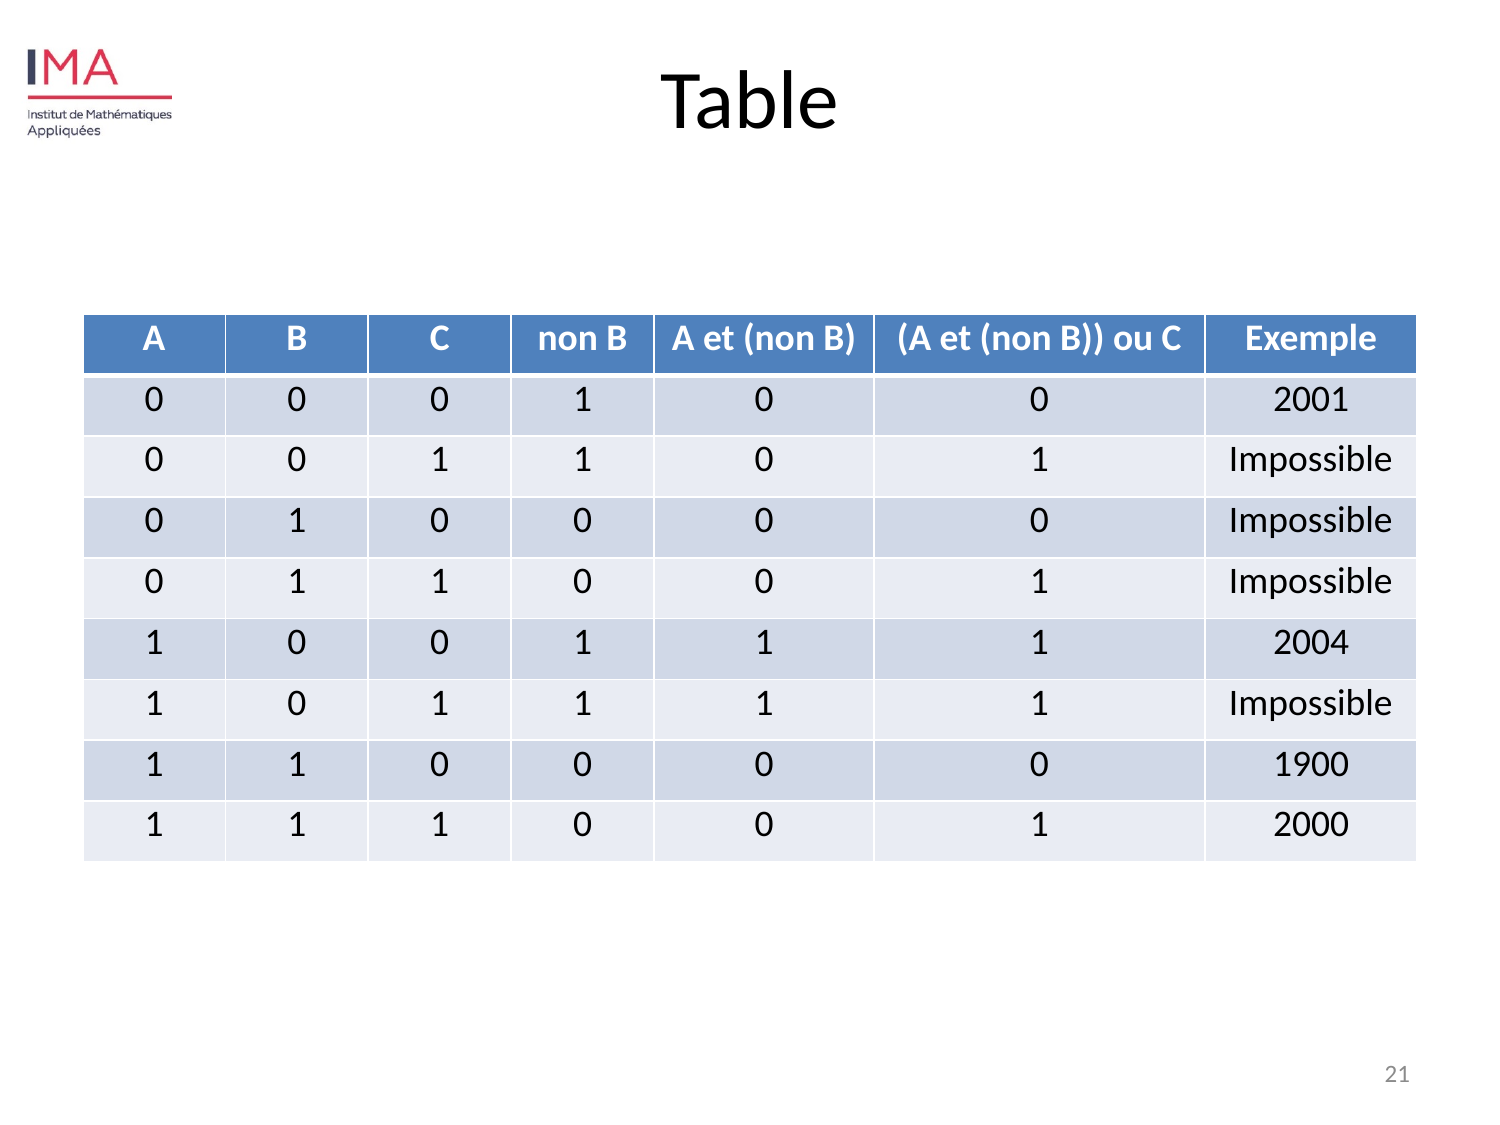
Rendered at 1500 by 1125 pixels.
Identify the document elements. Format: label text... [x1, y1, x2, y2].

table_cell 0 [655, 498, 873, 557]
table_cell 1 [369, 802, 510, 861]
table_cell Impossible [1206, 680, 1416, 739]
table_cell 0 [369, 619, 510, 679]
table_cell 0 [655, 802, 873, 861]
table_header non B [512, 315, 653, 373]
table_cell 0 [369, 378, 510, 435]
table_cell 0 [655, 378, 873, 435]
table_cell 0 [226, 619, 367, 679]
title Table [75, 37, 1425, 225]
table_cell 0 [655, 559, 873, 618]
table_cell 1 [875, 437, 1204, 496]
table_cell 0 [512, 802, 653, 861]
table_cell 2000 [1206, 802, 1416, 861]
table_cell 1 [369, 437, 510, 496]
table_cell 0 [655, 741, 873, 800]
table_cell 1 [655, 680, 873, 739]
table_cell 0 [655, 437, 873, 496]
table_cell 2001 [1206, 378, 1416, 435]
table_cell 0 [226, 437, 367, 496]
table_header A [84, 315, 225, 373]
table_cell Impossible [1206, 437, 1416, 496]
table_cell 0 [84, 498, 225, 557]
table_cell 1 [84, 680, 225, 739]
table_cell 0 [84, 378, 225, 435]
table_cell 0 [369, 498, 510, 557]
table_header (A et (non B)) ou C [875, 315, 1204, 373]
slide_number 21 [1074, 1042, 1425, 1103]
table_cell 1900 [1206, 741, 1416, 800]
table_cell 1 [512, 378, 653, 435]
table_cell 1 [512, 437, 653, 496]
table_cell Impossible [1206, 559, 1416, 618]
table_cell 1 [84, 619, 225, 679]
table_cell 0 [226, 680, 367, 739]
table_cell 1 [226, 802, 367, 861]
table_cell 0 [84, 437, 225, 496]
table_cell 1 [655, 619, 873, 679]
table_cell 2004 [1206, 619, 1416, 679]
table_cell 1 [512, 619, 653, 679]
table_cell 1 [875, 680, 1204, 739]
table_header C [369, 315, 510, 373]
table_cell 1 [875, 619, 1204, 679]
table_cell 0 [512, 498, 653, 557]
table_cell 0 [369, 741, 510, 800]
table_header B [226, 315, 367, 373]
table_cell 1 [369, 559, 510, 618]
table_cell 0 [512, 741, 653, 800]
table_cell 1 [84, 802, 225, 861]
table_cell 0 [84, 559, 225, 618]
table_cell 1 [226, 498, 367, 557]
table_cell 0 [512, 559, 653, 618]
table_header A et (non B) [655, 315, 873, 373]
picture [9, 15, 172, 149]
table_cell Impossible [1206, 498, 1416, 557]
table_cell 0 [226, 378, 367, 435]
table_header Exemple [1206, 315, 1416, 373]
table_cell 1 [226, 741, 367, 800]
table_cell 1 [84, 741, 225, 800]
table_cell 1 [875, 802, 1204, 861]
table_cell 1 [875, 559, 1204, 618]
table_cell 0 [875, 741, 1204, 800]
table_cell 0 [875, 498, 1204, 557]
table_cell 0 [875, 378, 1204, 435]
table_cell 1 [369, 680, 510, 739]
table_cell 1 [226, 559, 367, 618]
table_cell 1 [512, 680, 653, 739]
